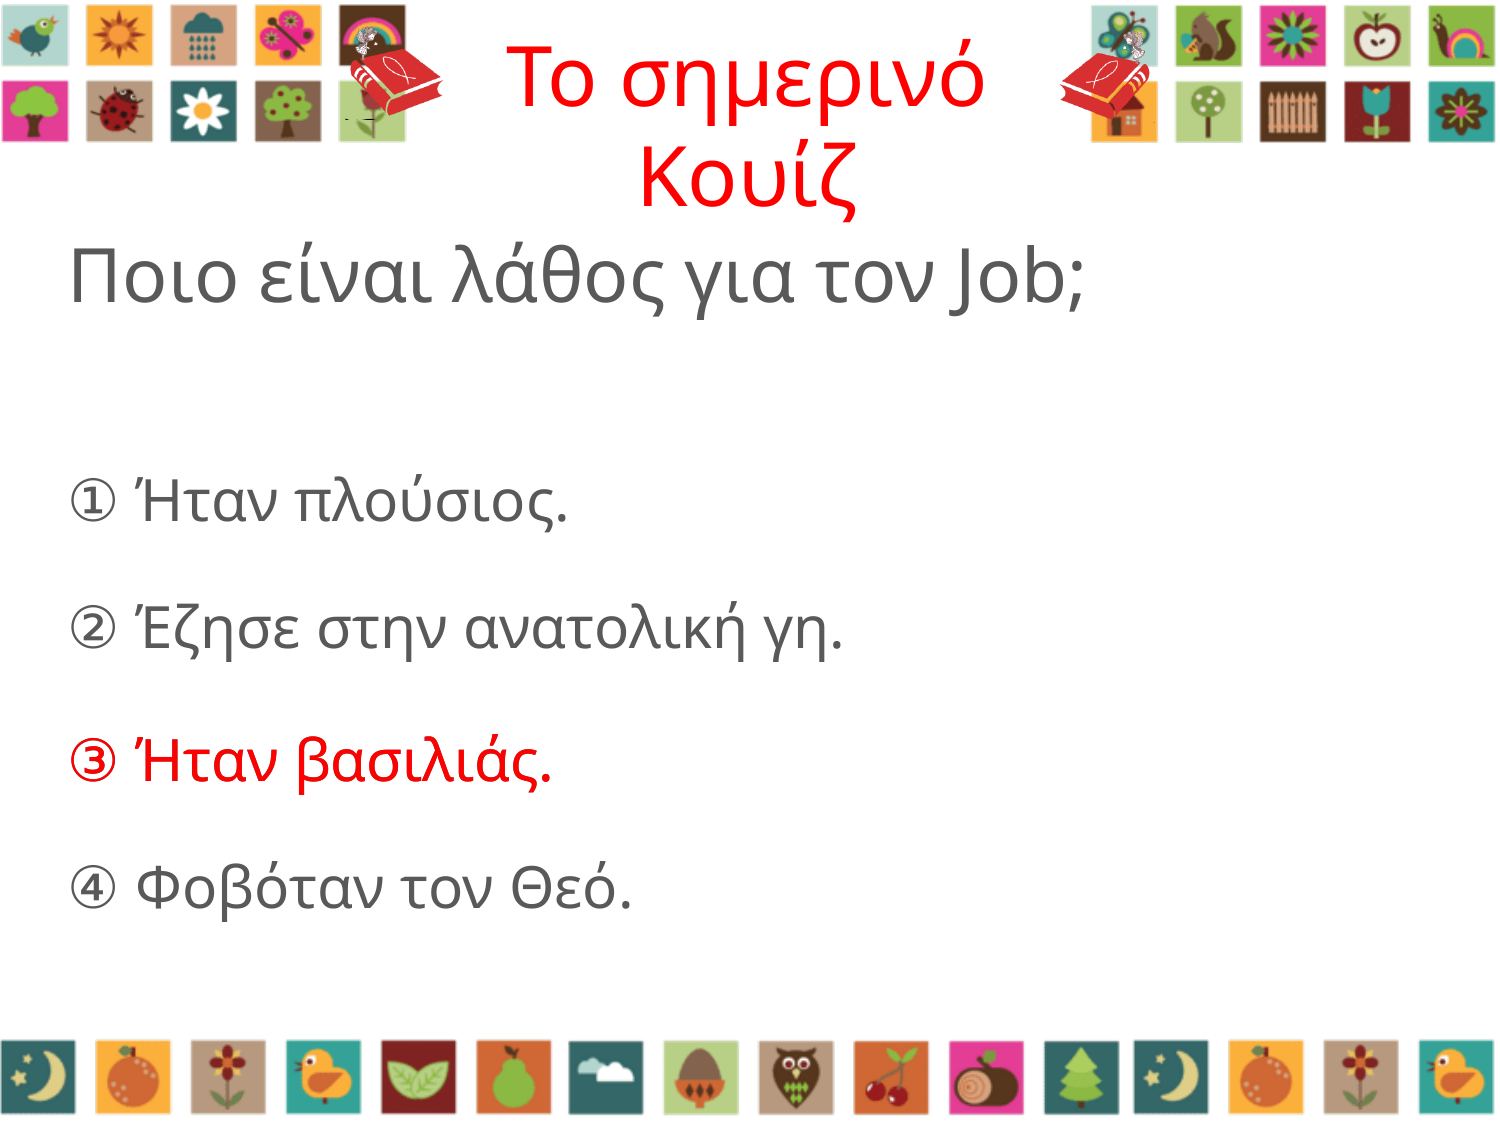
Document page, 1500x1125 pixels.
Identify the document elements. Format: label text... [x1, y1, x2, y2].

text_box ② Έζησε στην ανατολική γη. [53, 582, 1436, 668]
picture [1028, 3, 1500, 150]
text_box Ποιο είναι λάθος για τον Job; [53, 219, 1436, 325]
picture [0, 3, 475, 150]
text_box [0, 1028, 1500, 1118]
text_box ④ Φοβόταν τον Θεό. [53, 842, 1483, 928]
text_box ③ Ήταν βασιλιάς. [53, 716, 1483, 801]
text_box ① Ήταν πλούσιος. [53, 456, 1436, 541]
text_box Το σημερινό Κουίζ [414, 16, 1080, 219]
